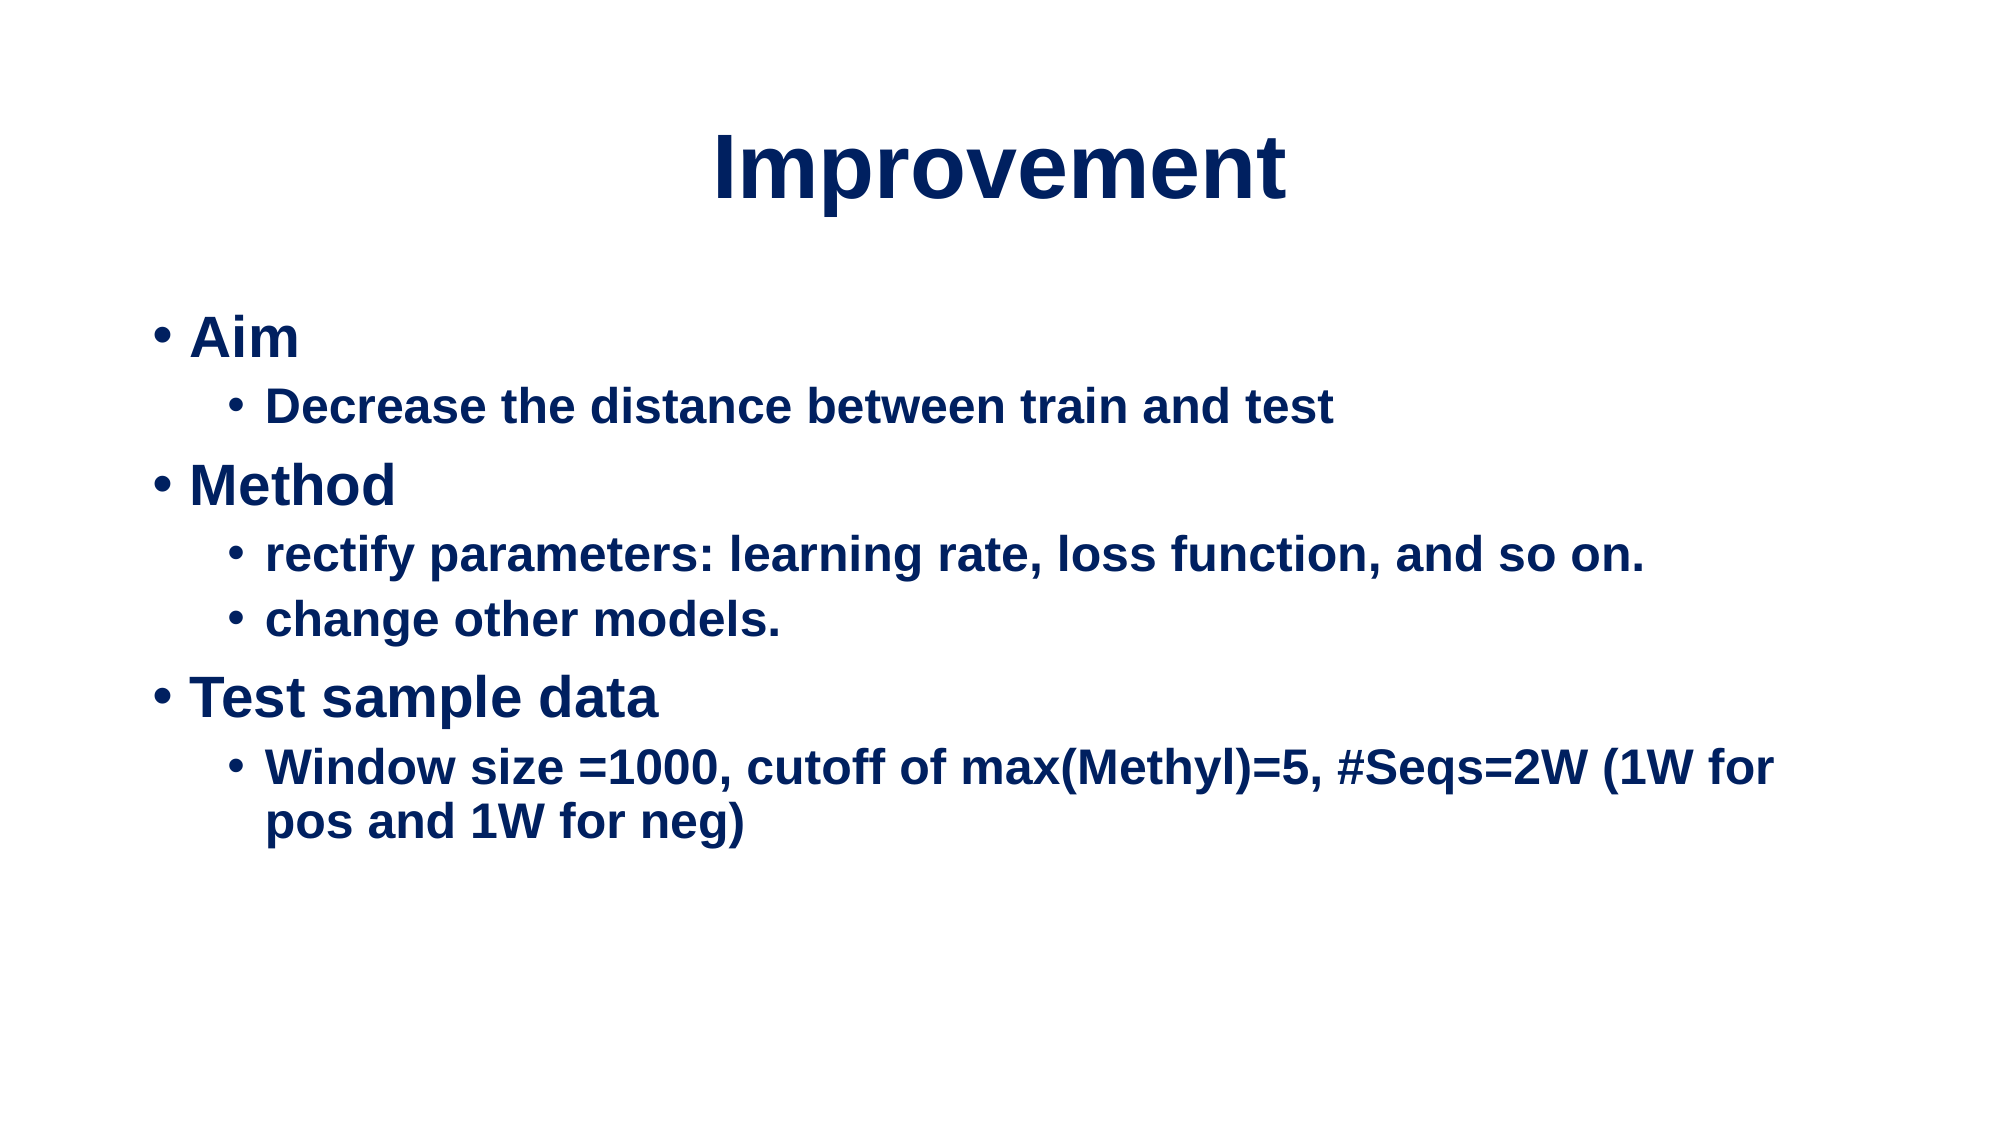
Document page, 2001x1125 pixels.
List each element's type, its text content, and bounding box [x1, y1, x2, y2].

list Aim Decrease the distance between train and test Method rectify parameters: learning rate, loss function, and so on. change other models. Test sample data Window size =1000, cutoff of max(Methyl)=5, #Seqs=2W (1W for pos and 1W for neg) [137, 299, 1863, 1014]
title Improvement [137, 59, 1863, 278]
